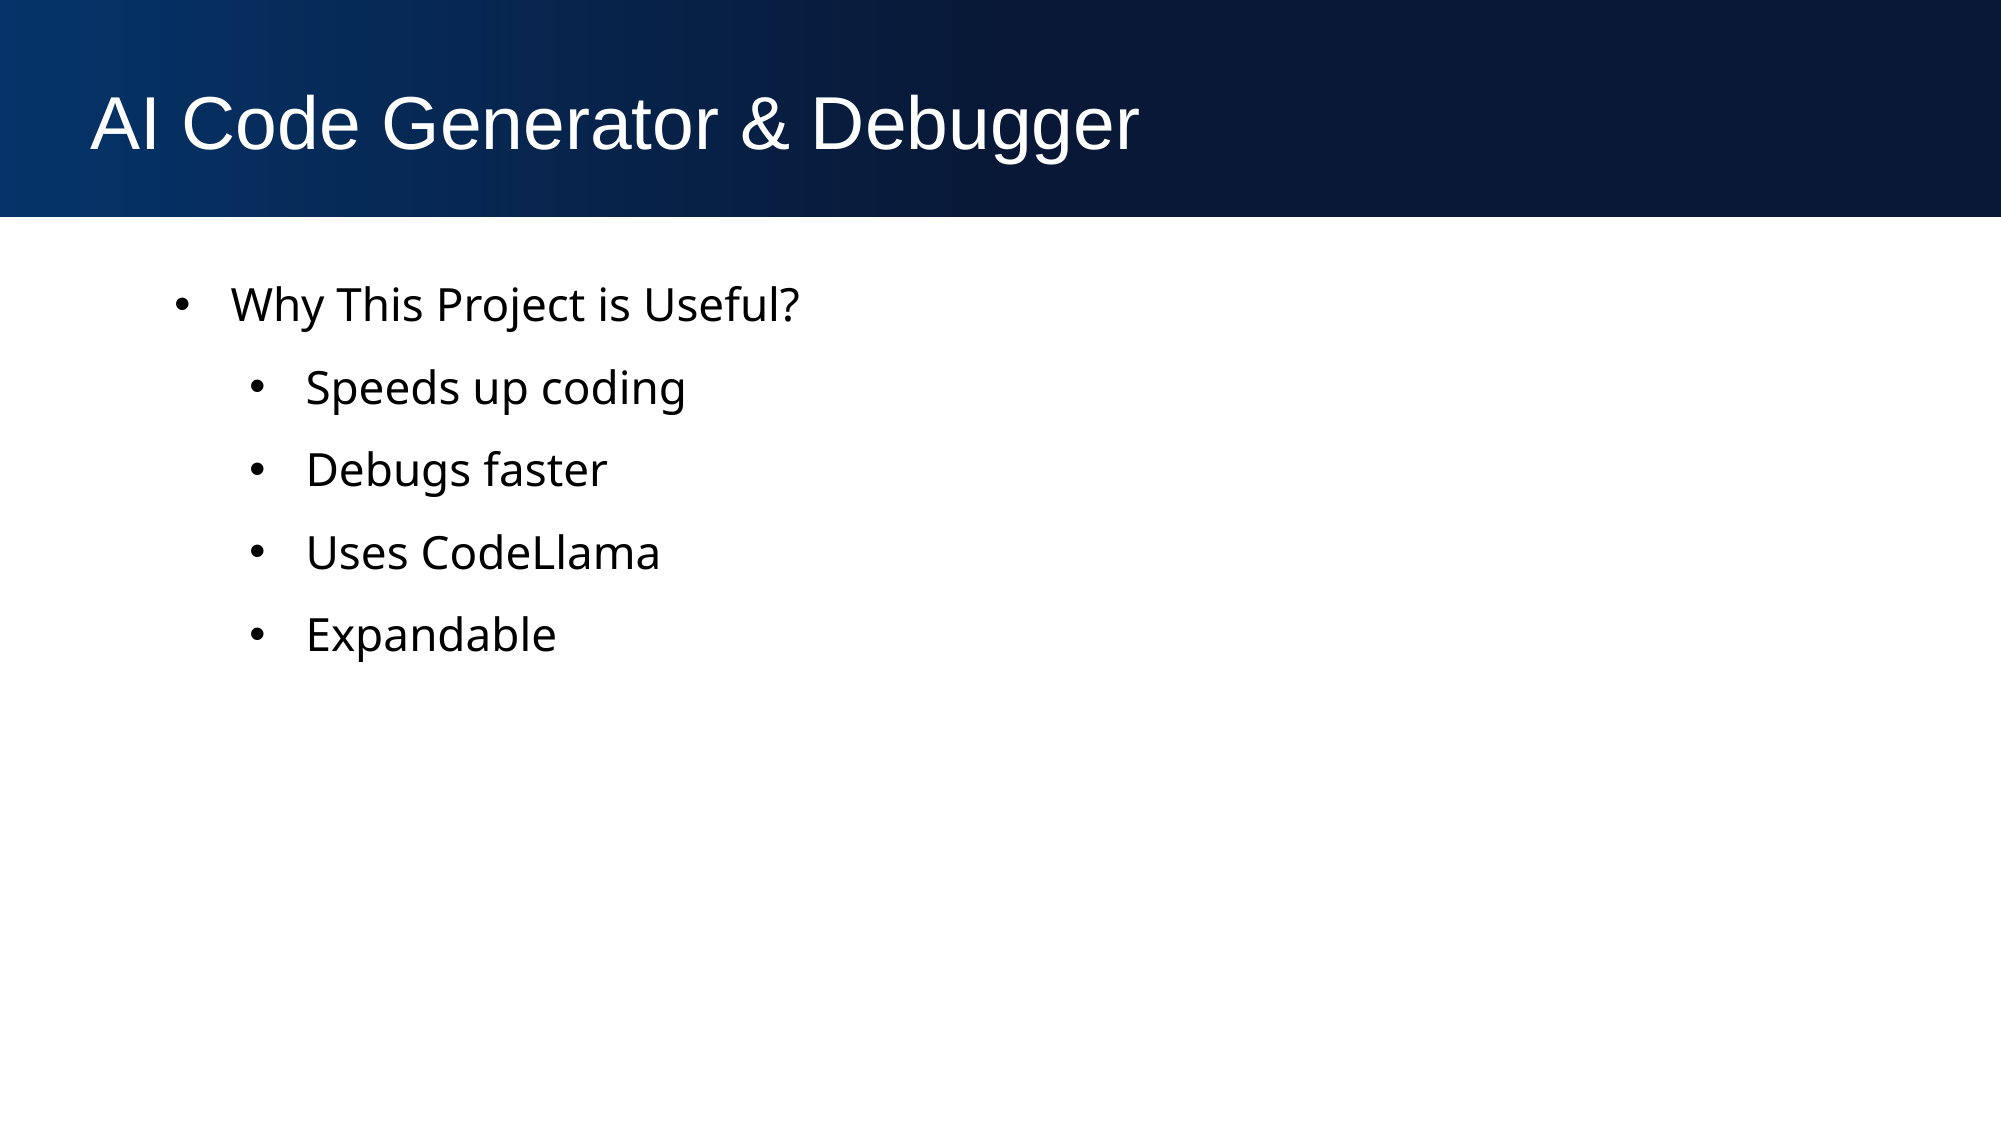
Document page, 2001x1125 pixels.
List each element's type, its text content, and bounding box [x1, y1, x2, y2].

text_box Why This Project is Useful? Speeds up coding Debugs faster Uses CodeLlama Expandable [82, 241, 1925, 669]
text_box [0, 0, 2000, 217]
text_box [81, 70, 1926, 179]
